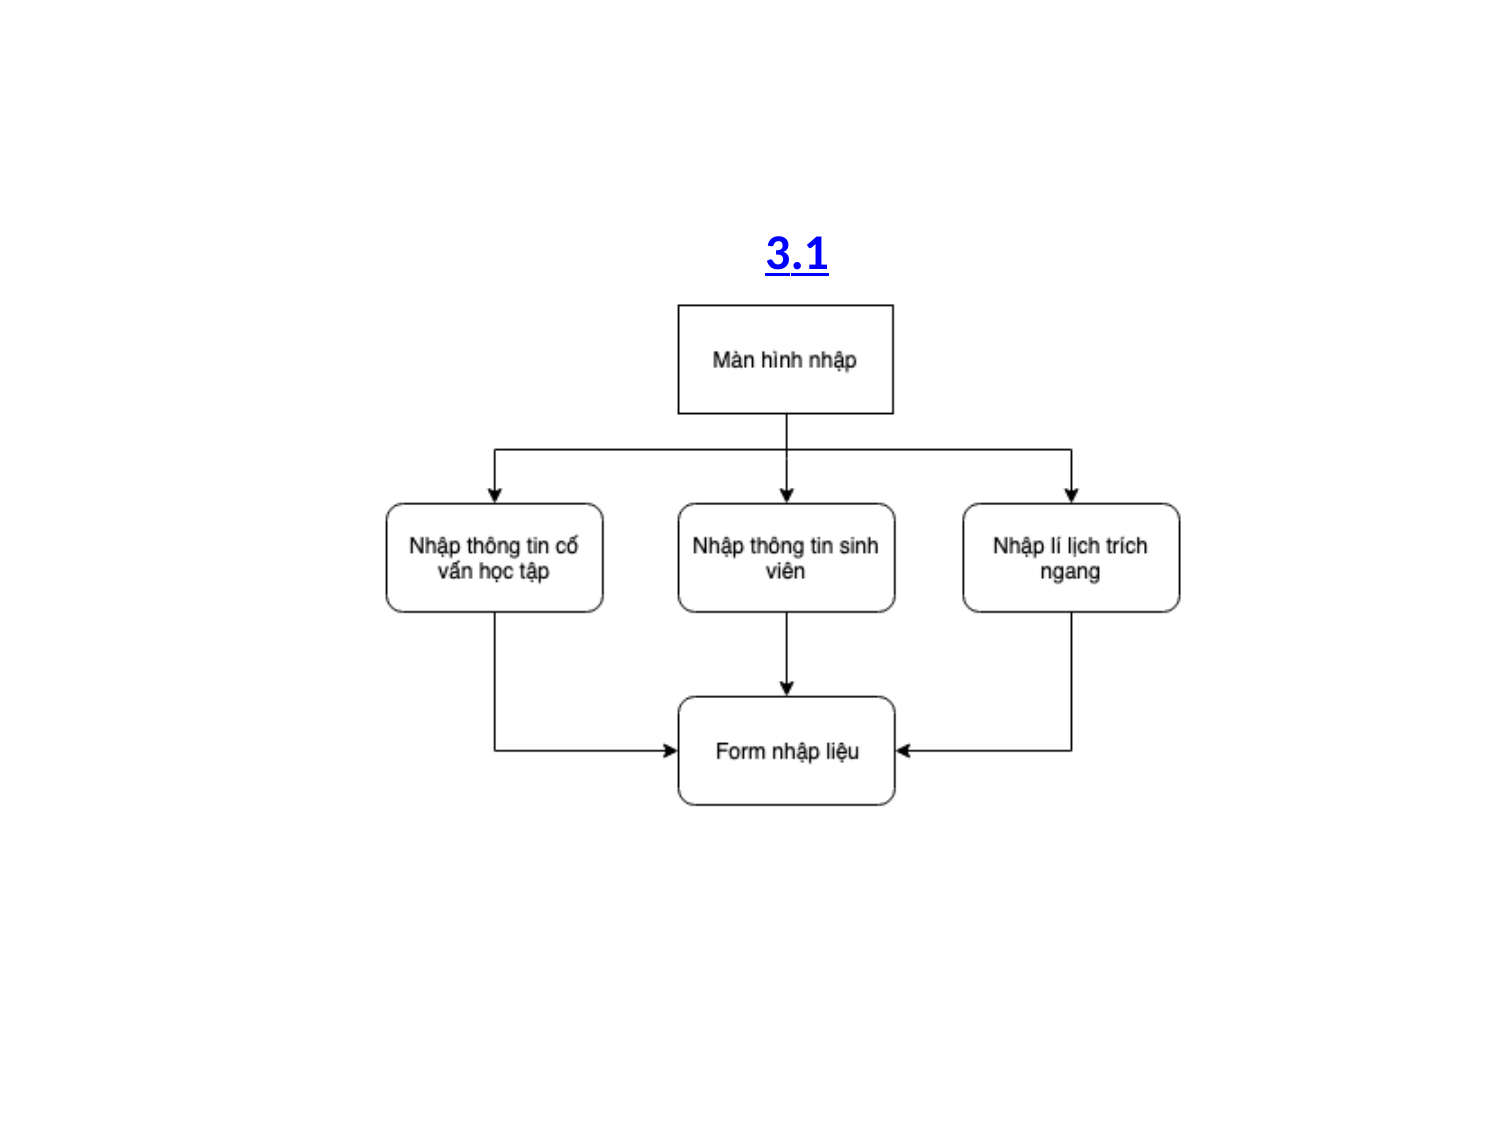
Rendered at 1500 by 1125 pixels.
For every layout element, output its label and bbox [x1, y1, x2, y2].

picture [149, 74, 1262, 901]
